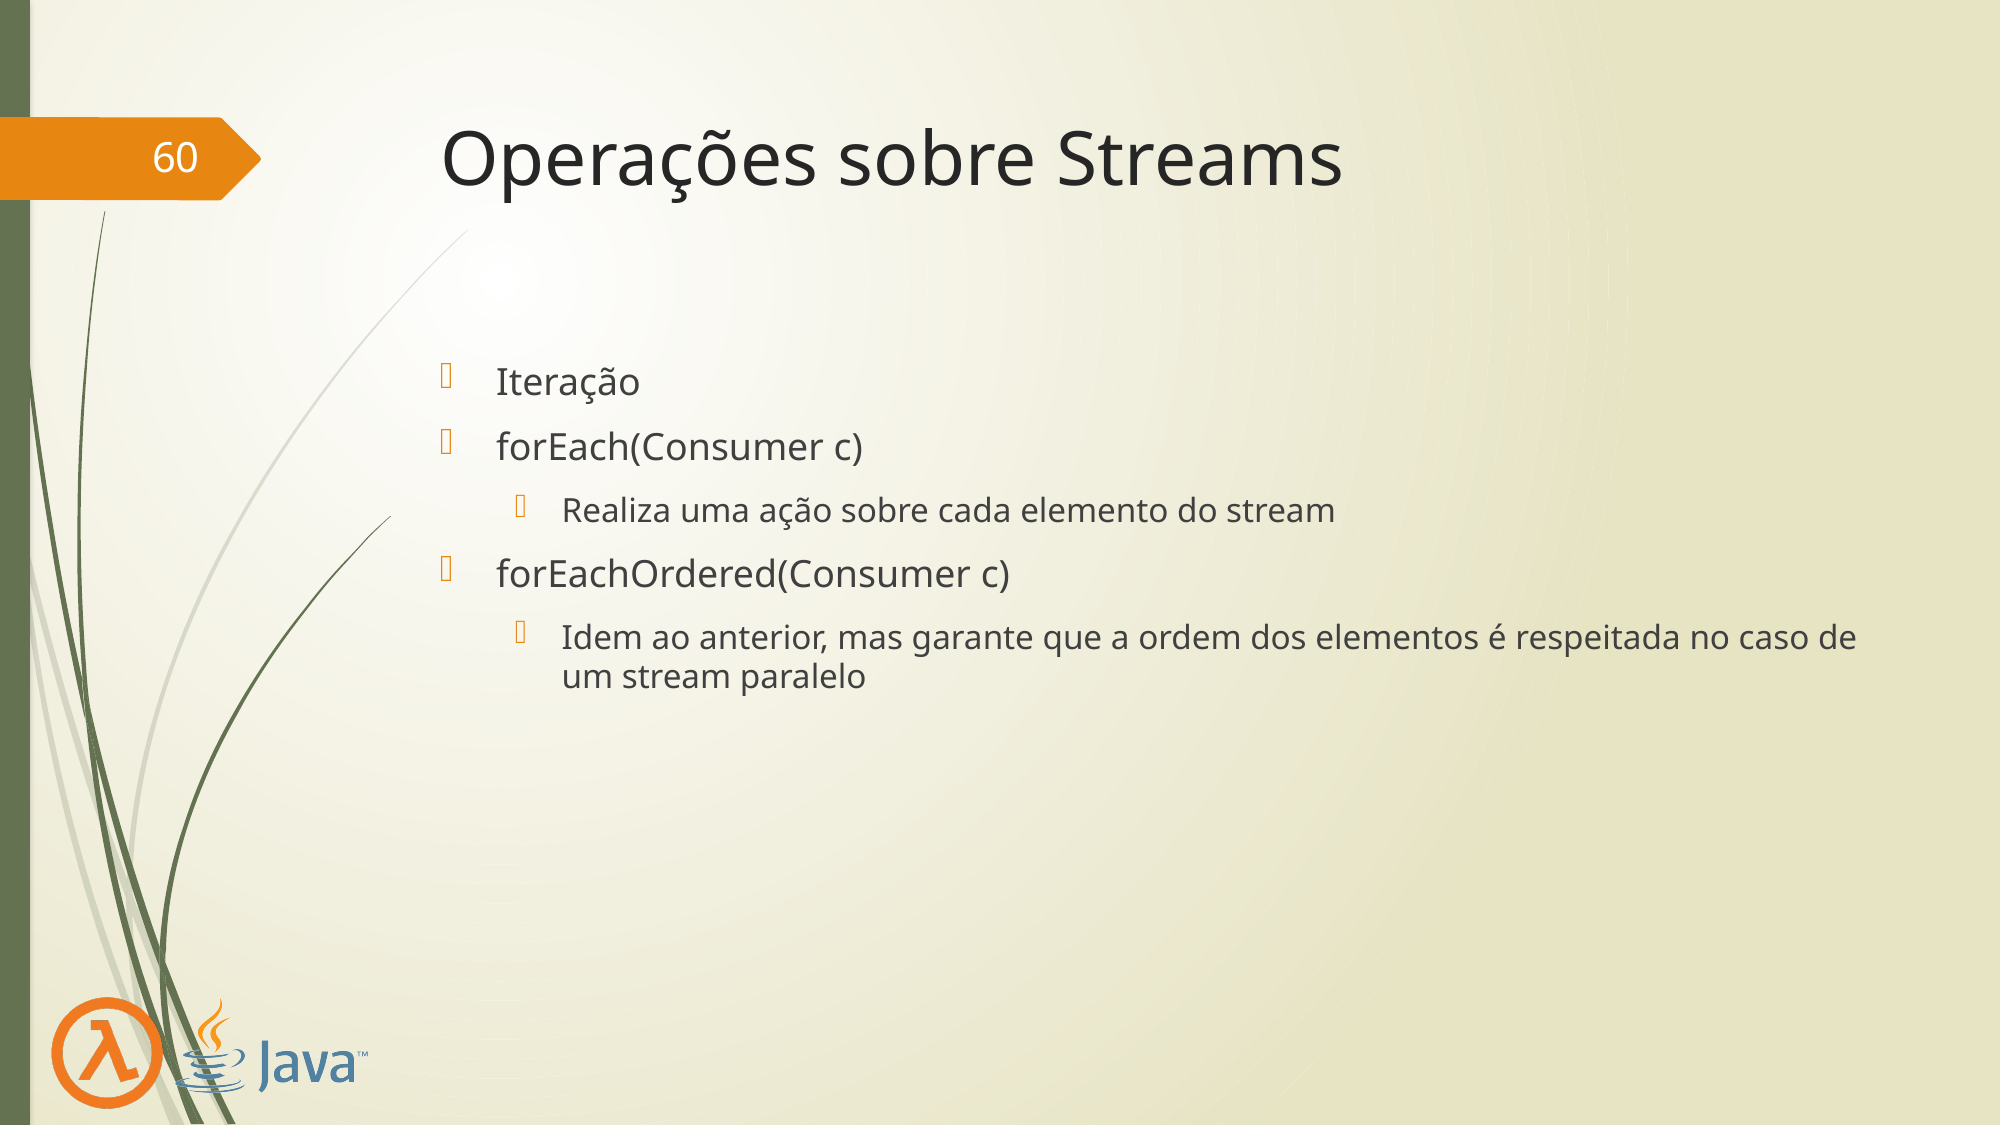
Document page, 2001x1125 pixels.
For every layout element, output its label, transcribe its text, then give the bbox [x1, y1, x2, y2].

picture [48, 994, 166, 1112]
slide_number 60 [87, 129, 216, 190]
title Operações sobre Streams [425, 102, 1888, 313]
picture [175, 997, 368, 1093]
list Iteração forEach(Consumer c) Realiza uma ação sobre cada elemento do stream forEachOrdered(Consumer c) Idem ao anterior, mas garante que a ordem dos elementos é respeitada no caso de um stream paralelo [424, 350, 1888, 970]
